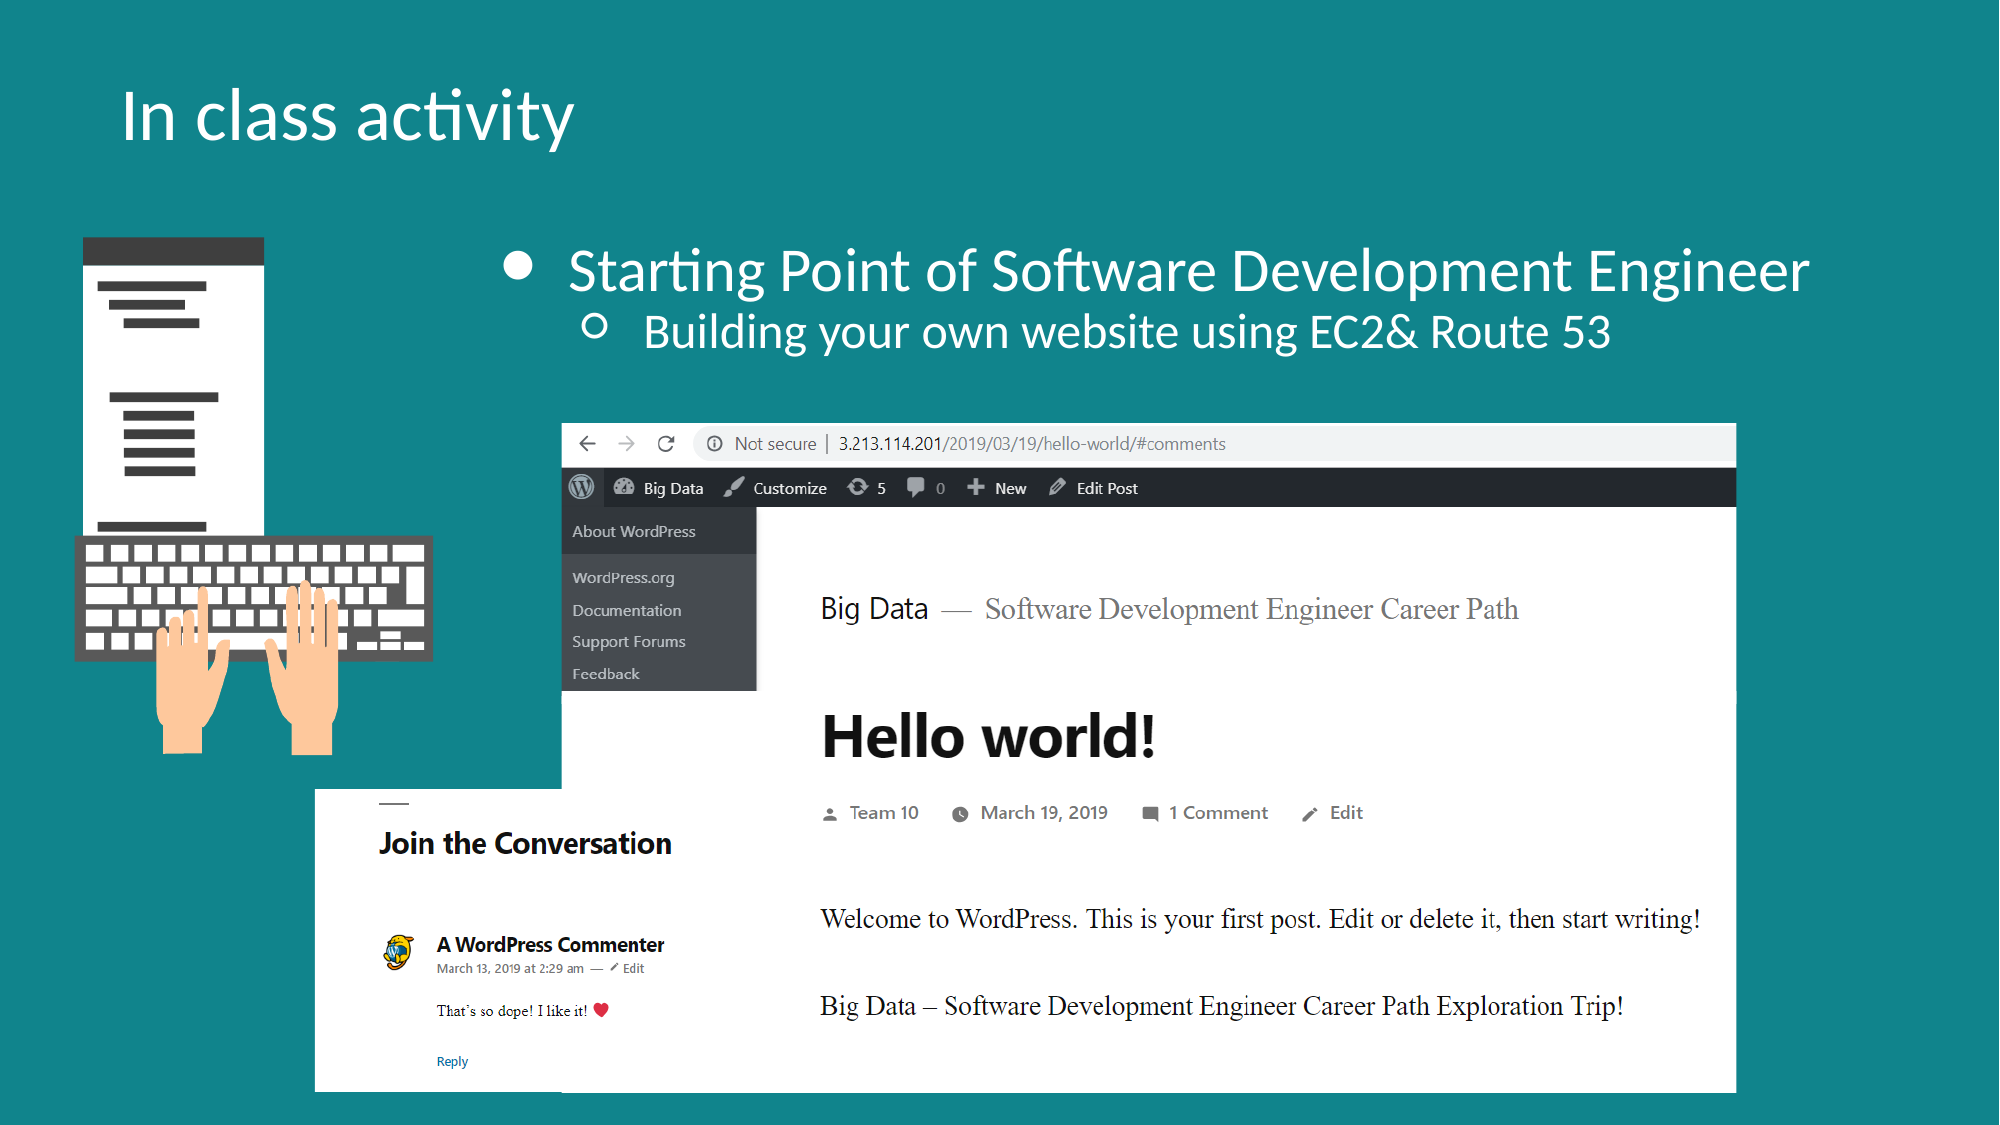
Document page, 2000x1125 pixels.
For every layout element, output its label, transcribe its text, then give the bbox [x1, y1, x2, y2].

text_box [228, 544, 247, 562]
text_box [216, 566, 235, 584]
text_box [406, 566, 425, 605]
text_box [205, 544, 223, 562]
text_box [110, 544, 129, 562]
text_box [74, 535, 434, 662]
text_box [353, 609, 372, 627]
text_box [346, 544, 364, 562]
text_box [404, 641, 425, 650]
text_box Starting Point of Software Development Engineer Building your own website using EC2& Route 53 •Step 1: Launch an Amazon EC2 Instance •Step 2: Configure your Instance •Step 3: Make Changes to Your Website ($0) Register a Domain Name with Amazon Route 53 •Step 1: Obtain a Static URL ($0 or $0.005/h) •Step 2: Register a Domain Name (.com $12) •Step 3: Configure DNS [478, 230, 1983, 993]
text_box [259, 609, 278, 627]
text_box [85, 566, 118, 584]
text_box [85, 609, 112, 627]
text_box [240, 566, 258, 584]
text_box [310, 566, 329, 584]
text_box [193, 566, 211, 584]
text_box [339, 609, 348, 627]
text_box [392, 544, 425, 562]
text_box [165, 609, 184, 627]
text_box [83, 237, 265, 266]
text_box [157, 544, 176, 562]
text_box [109, 299, 185, 310]
text_box [378, 609, 425, 627]
text_box [124, 466, 196, 477]
text_box [236, 609, 254, 627]
text_box [287, 566, 305, 584]
picture [314, 423, 1737, 1093]
text_box [141, 609, 160, 627]
text_box [133, 587, 152, 605]
text_box [322, 587, 340, 605]
text_box [157, 587, 175, 605]
text_box [369, 544, 388, 562]
text_box [275, 544, 294, 562]
text_box [123, 318, 200, 329]
text_box [83, 266, 265, 535]
text_box [208, 632, 286, 650]
text_box [169, 566, 188, 584]
text_box [123, 429, 195, 440]
text_box [97, 281, 207, 292]
text_box [181, 544, 200, 562]
text_box [251, 587, 269, 605]
text_box [380, 641, 401, 650]
text_box [299, 544, 317, 562]
text_box [212, 609, 231, 627]
text_box [380, 631, 401, 640]
title In class activity [99, 45, 1900, 162]
text_box [311, 587, 317, 605]
text_box [122, 566, 141, 584]
text_box [334, 566, 353, 584]
text_box [345, 587, 364, 605]
text_box [118, 609, 137, 627]
text_box [85, 544, 104, 562]
text_box [188, 609, 197, 627]
text_box [156, 586, 230, 754]
text_box [227, 587, 246, 605]
text_box [111, 632, 129, 650]
text_box [97, 521, 207, 532]
text_box [85, 632, 104, 650]
text_box [123, 410, 195, 421]
text_box [357, 566, 376, 584]
text_box [357, 641, 378, 650]
text_box [275, 587, 288, 605]
text_box [123, 447, 195, 458]
text_box [264, 580, 339, 756]
text_box [180, 587, 199, 605]
text_box [85, 587, 128, 605]
text_box [339, 632, 347, 650]
text_box [146, 566, 164, 584]
text_box [134, 632, 153, 650]
text_box [109, 392, 219, 403]
text_box [381, 566, 400, 584]
text_box [134, 544, 152, 562]
text_box [263, 566, 282, 584]
text_box [251, 544, 270, 562]
text_box [206, 587, 222, 605]
text_box [369, 587, 387, 605]
text_box [322, 544, 341, 562]
